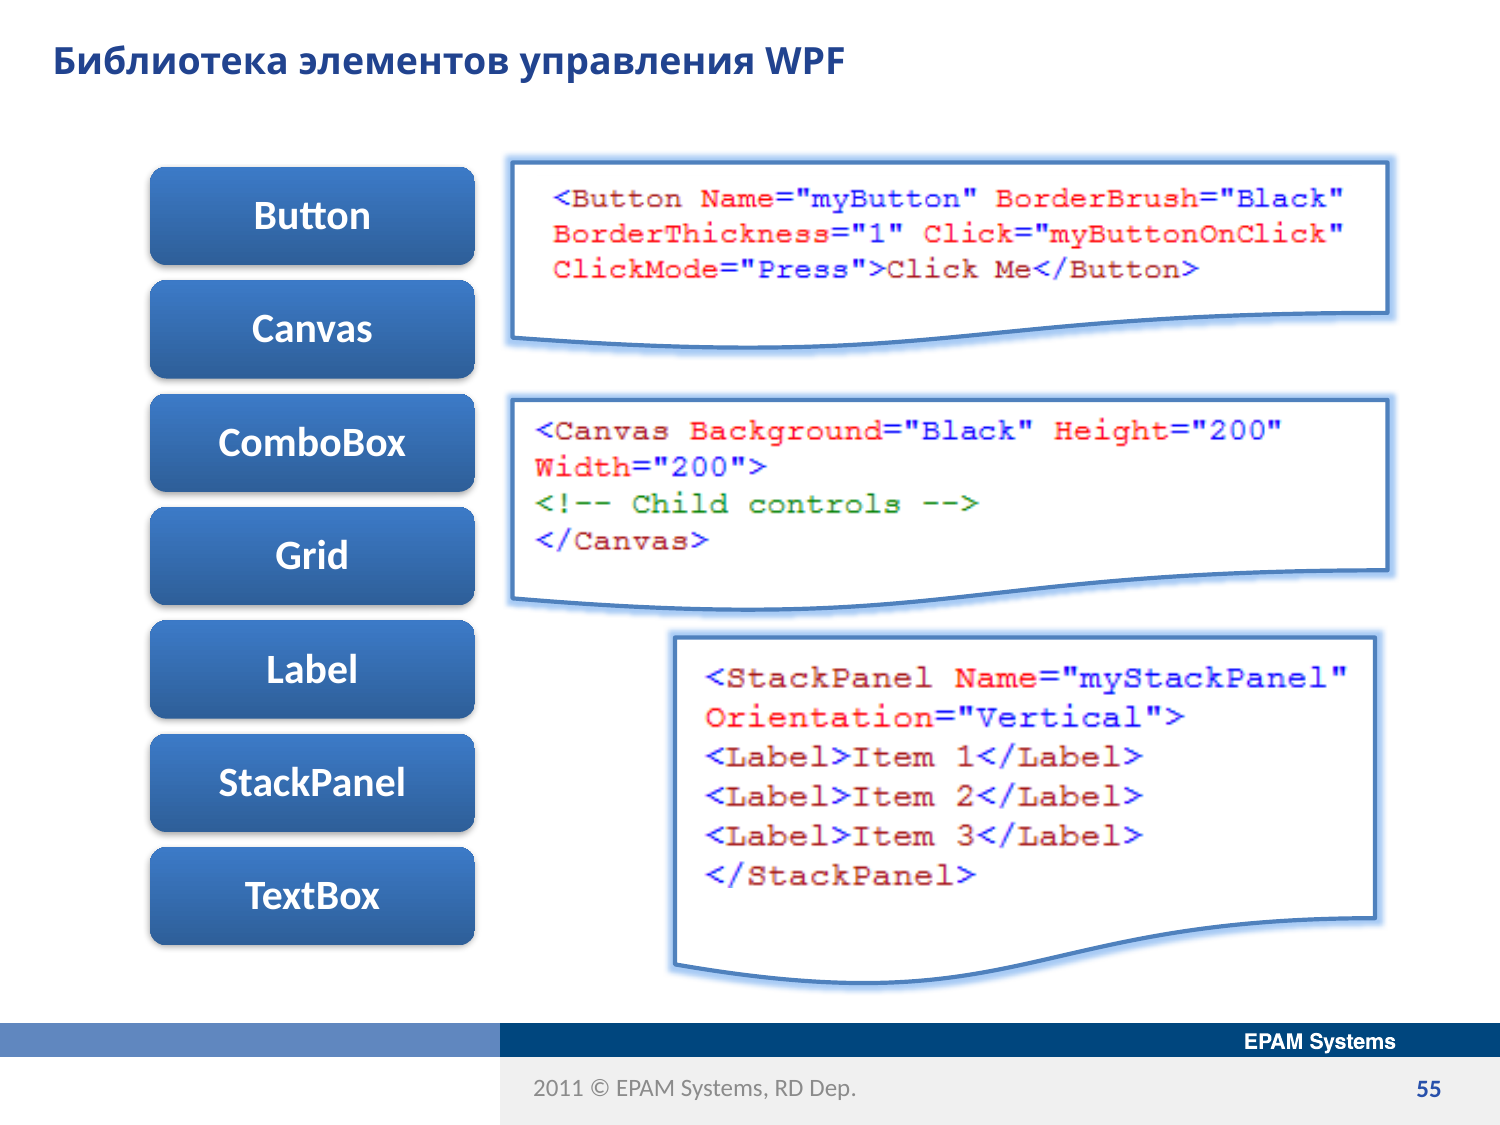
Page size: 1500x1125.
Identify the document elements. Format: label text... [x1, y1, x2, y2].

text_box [674, 637, 1376, 988]
title Библиотека элементов управления WPF [36, 29, 1469, 90]
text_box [512, 162, 1388, 351]
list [149, 162, 476, 951]
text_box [512, 399, 1388, 613]
